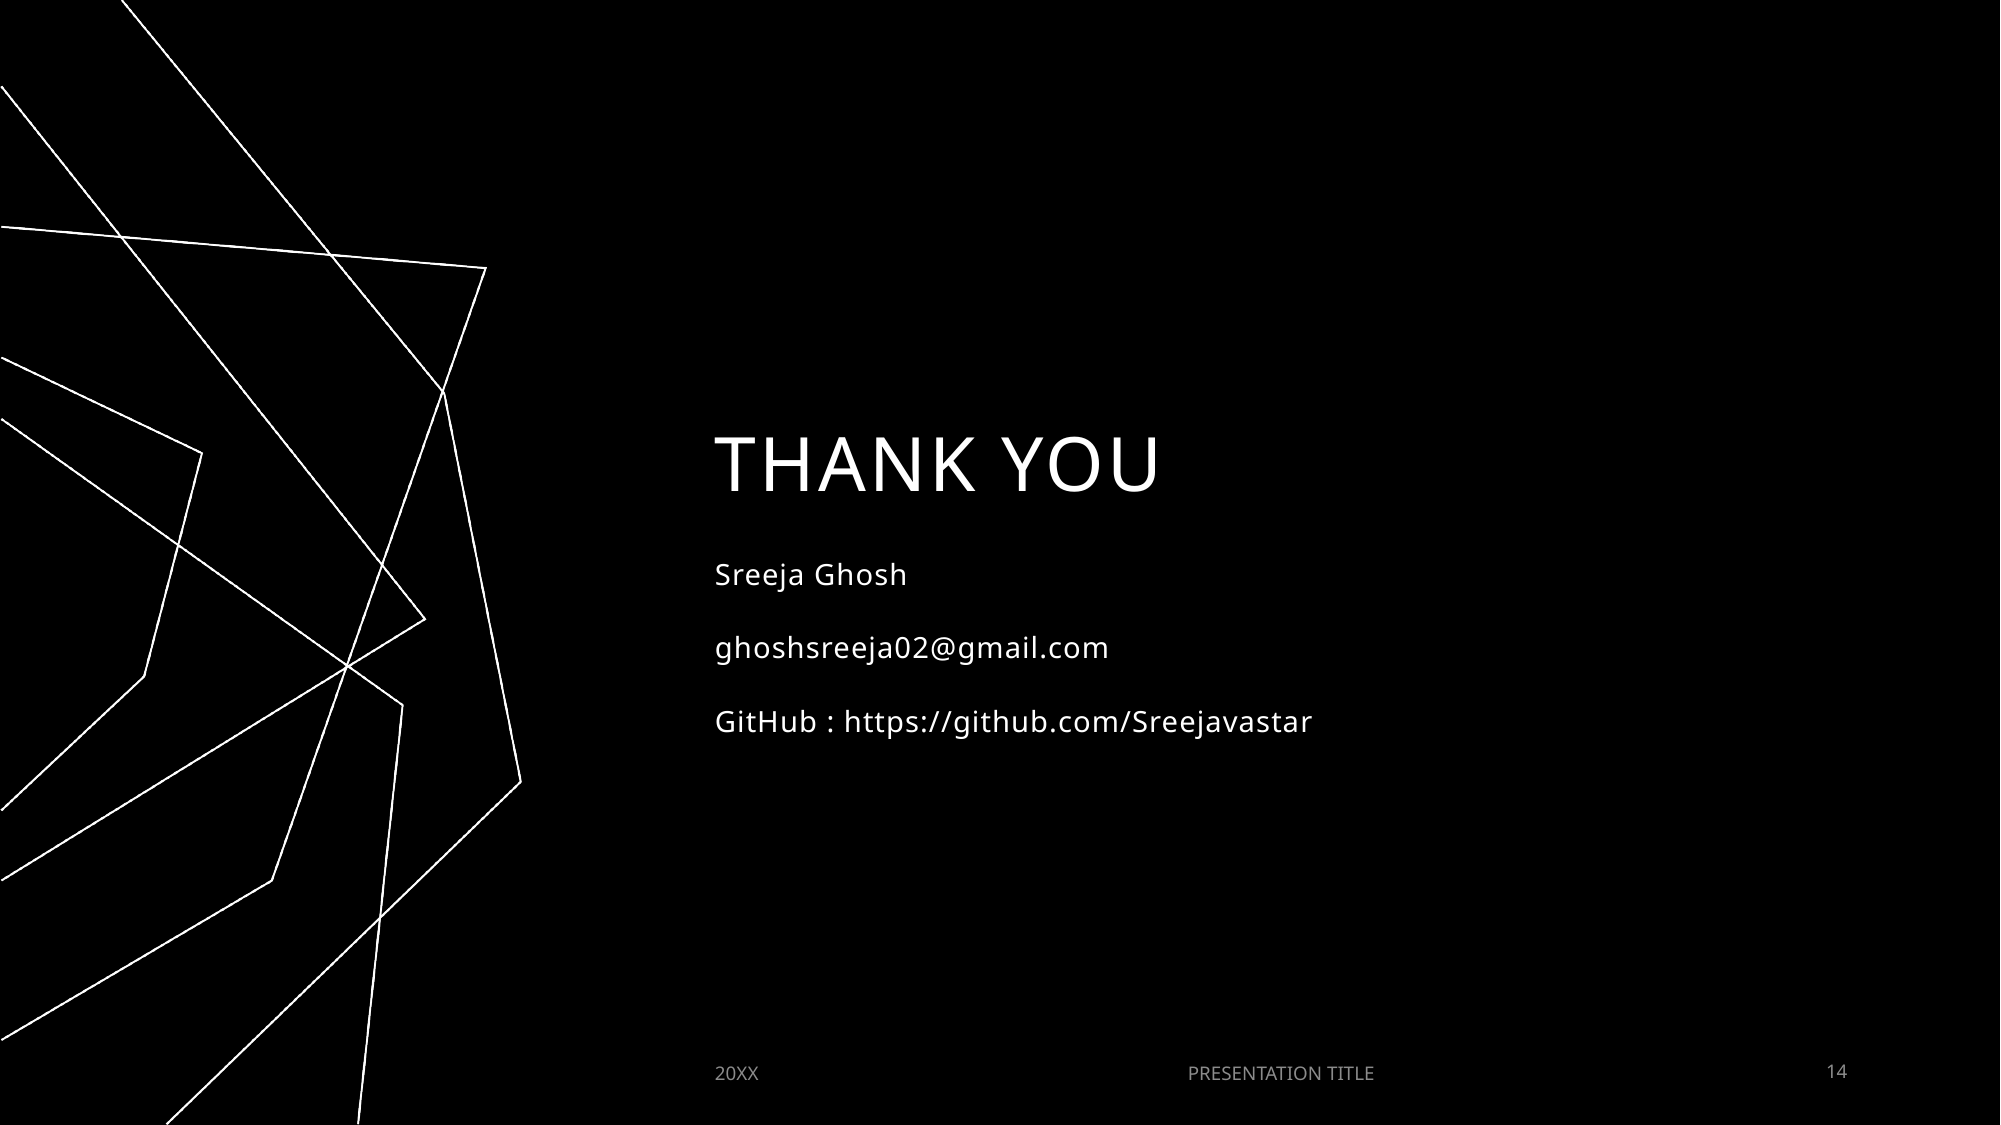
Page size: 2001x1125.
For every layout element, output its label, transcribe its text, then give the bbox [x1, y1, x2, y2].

picture [0, 0, 522, 1125]
footer PRESENTATION TITLE [1062, 1042, 1500, 1103]
slide_number 20XX [699, 1042, 992, 1103]
subtitle Sreeja Ghosh ghoshsreeja02@gmail.com GitHub : https://github.com/Sreejavastar [699, 531, 1386, 757]
title THANK YOU [699, 265, 1386, 516]
slide_number 14 [1571, 1042, 1863, 1103]
